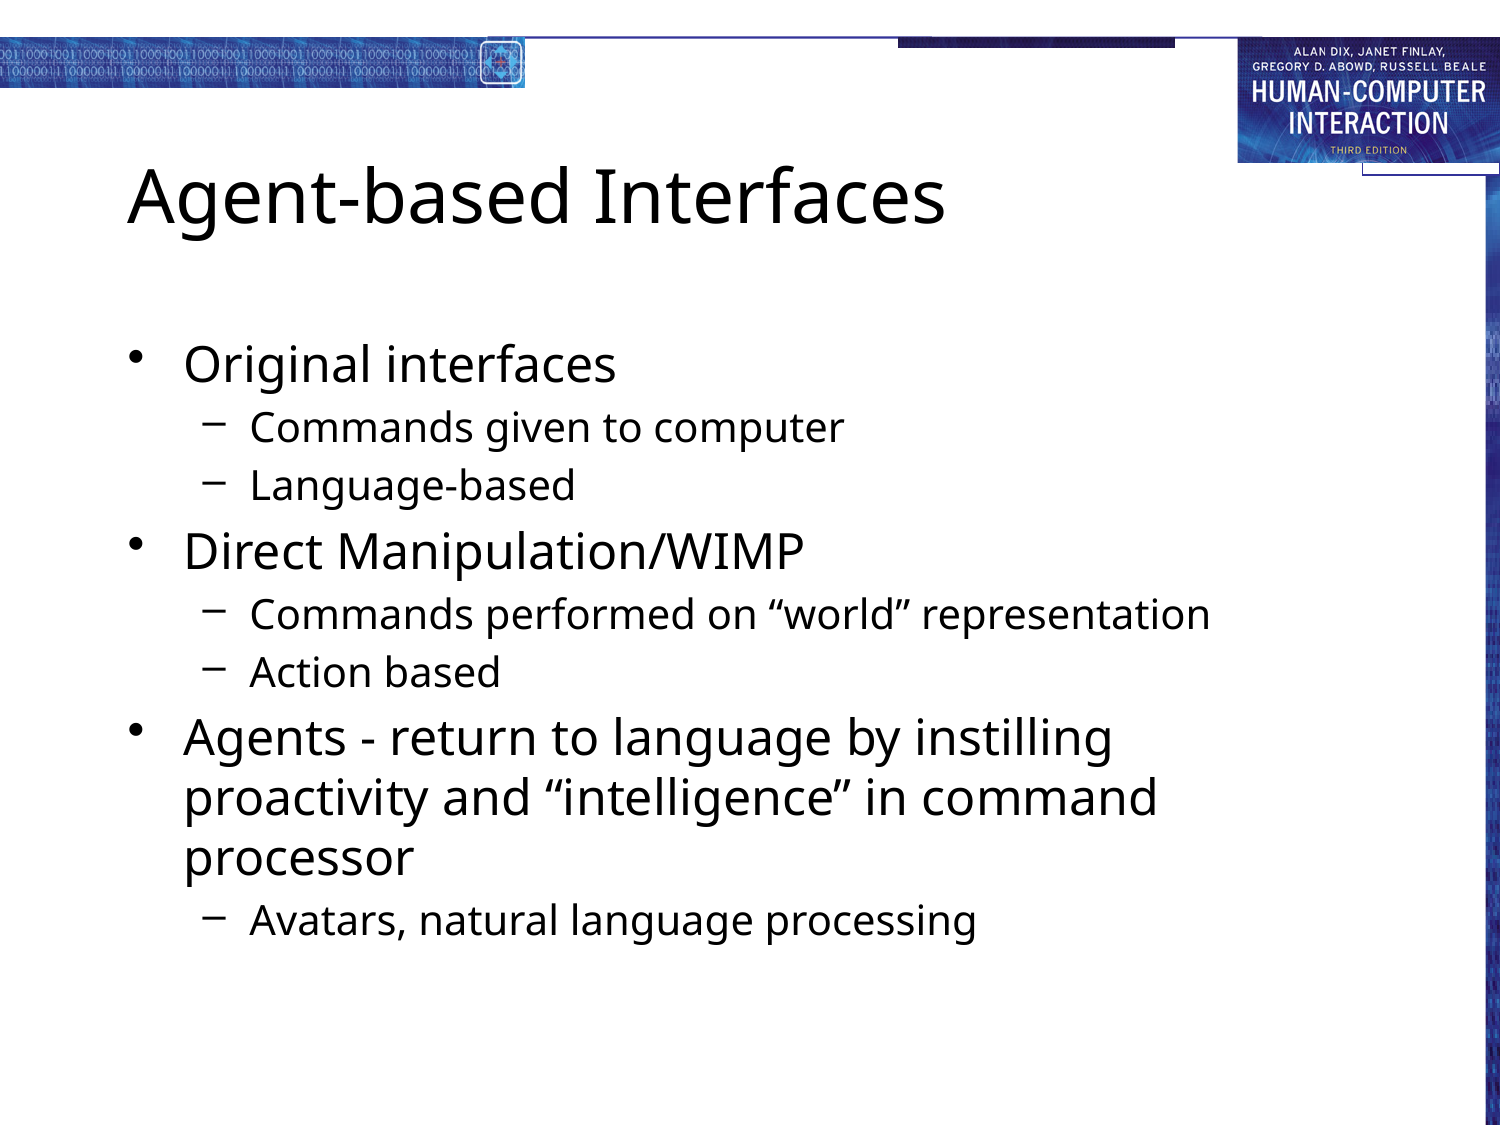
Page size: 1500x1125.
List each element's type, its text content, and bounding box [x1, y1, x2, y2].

list Original interfaces Commands given to computer Language-based Direct Manipulation/WIMP Commands performed on “world” representation Action based Agents - return to language by instilling proactivity and “intelligence” in command processor Avatars, natural language processing [112, 324, 1388, 1000]
title Agent-based Interfaces [112, 99, 1238, 288]
